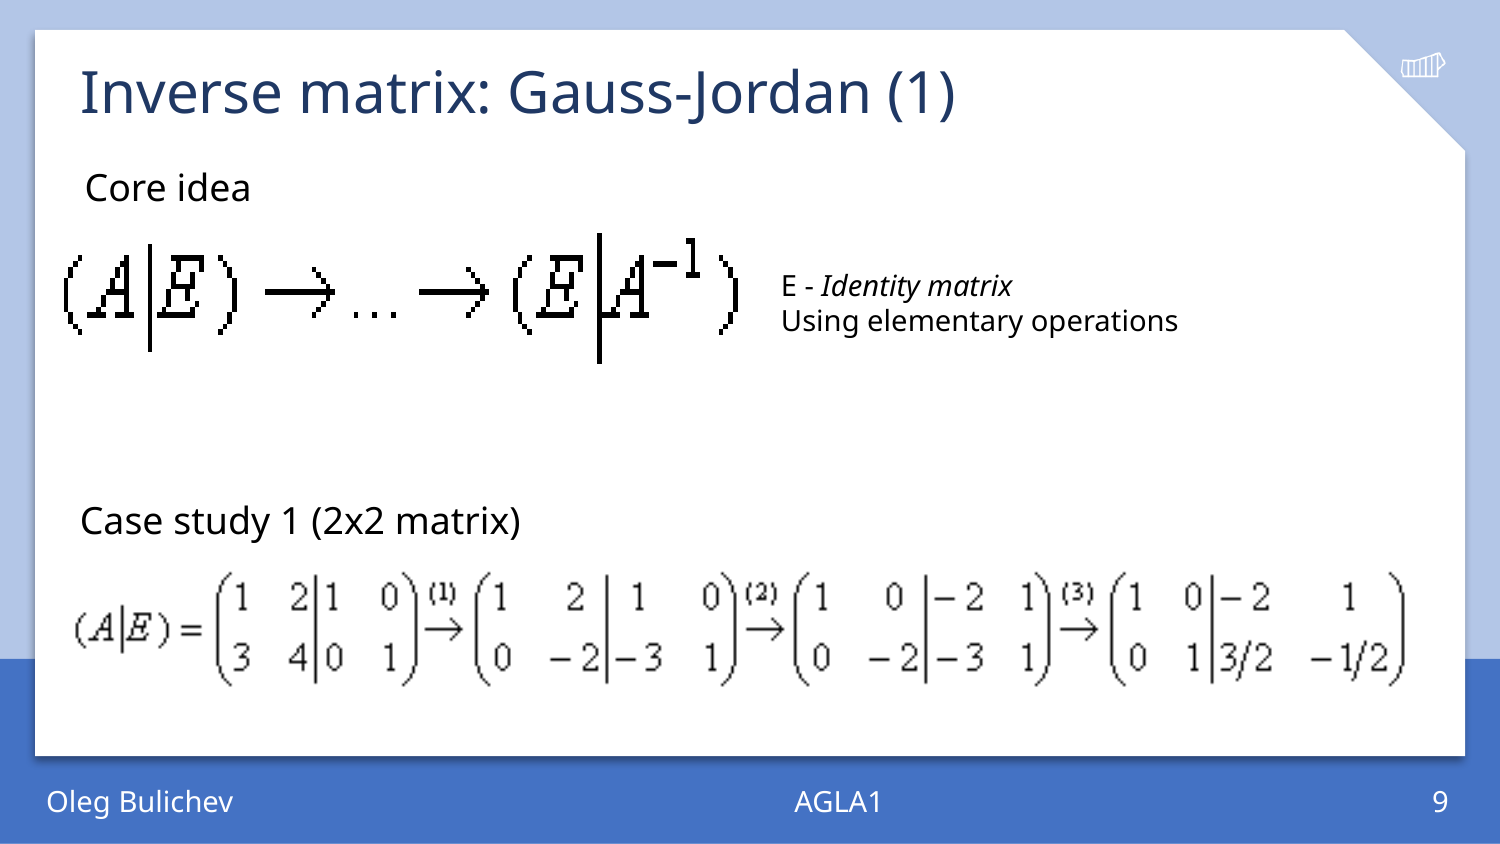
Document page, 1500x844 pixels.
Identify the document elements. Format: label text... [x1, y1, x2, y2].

picture [64, 233, 739, 364]
text_box E - Identity matrix Using elementary operations [765, 251, 1317, 346]
text_box Core idea [69, 149, 301, 232]
picture [64, 563, 1410, 702]
picture [0, 0, 1500, 658]
text_box Case study 1 (2x2 matrix) [64, 482, 668, 545]
title Inverse matrix: Gauss-Jordan (1) [69, 58, 1364, 158]
